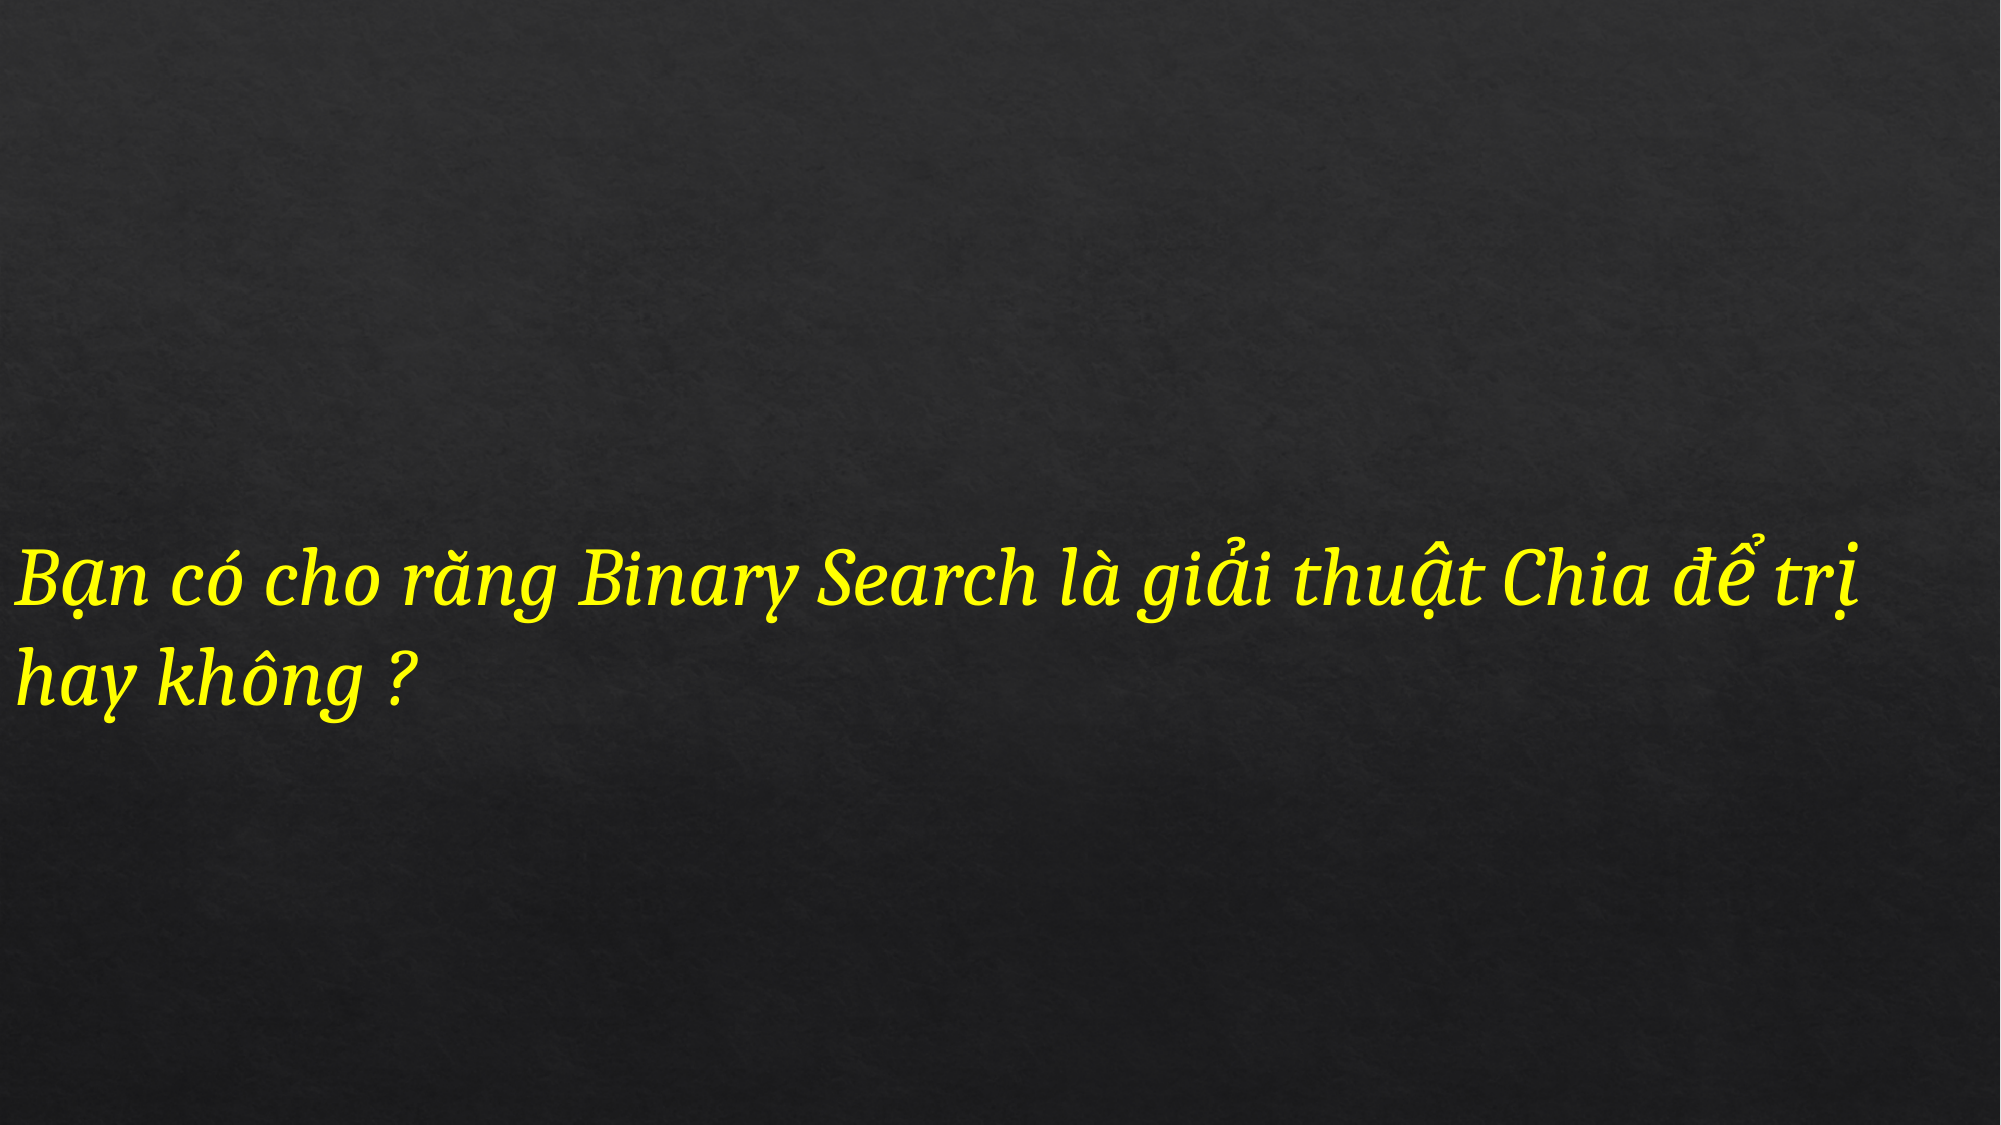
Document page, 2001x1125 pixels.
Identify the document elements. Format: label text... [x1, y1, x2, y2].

text_box Bạn có cho rằng Binary Search là giải thuật Chia để trị hay không ? [0, 514, 2000, 730]
